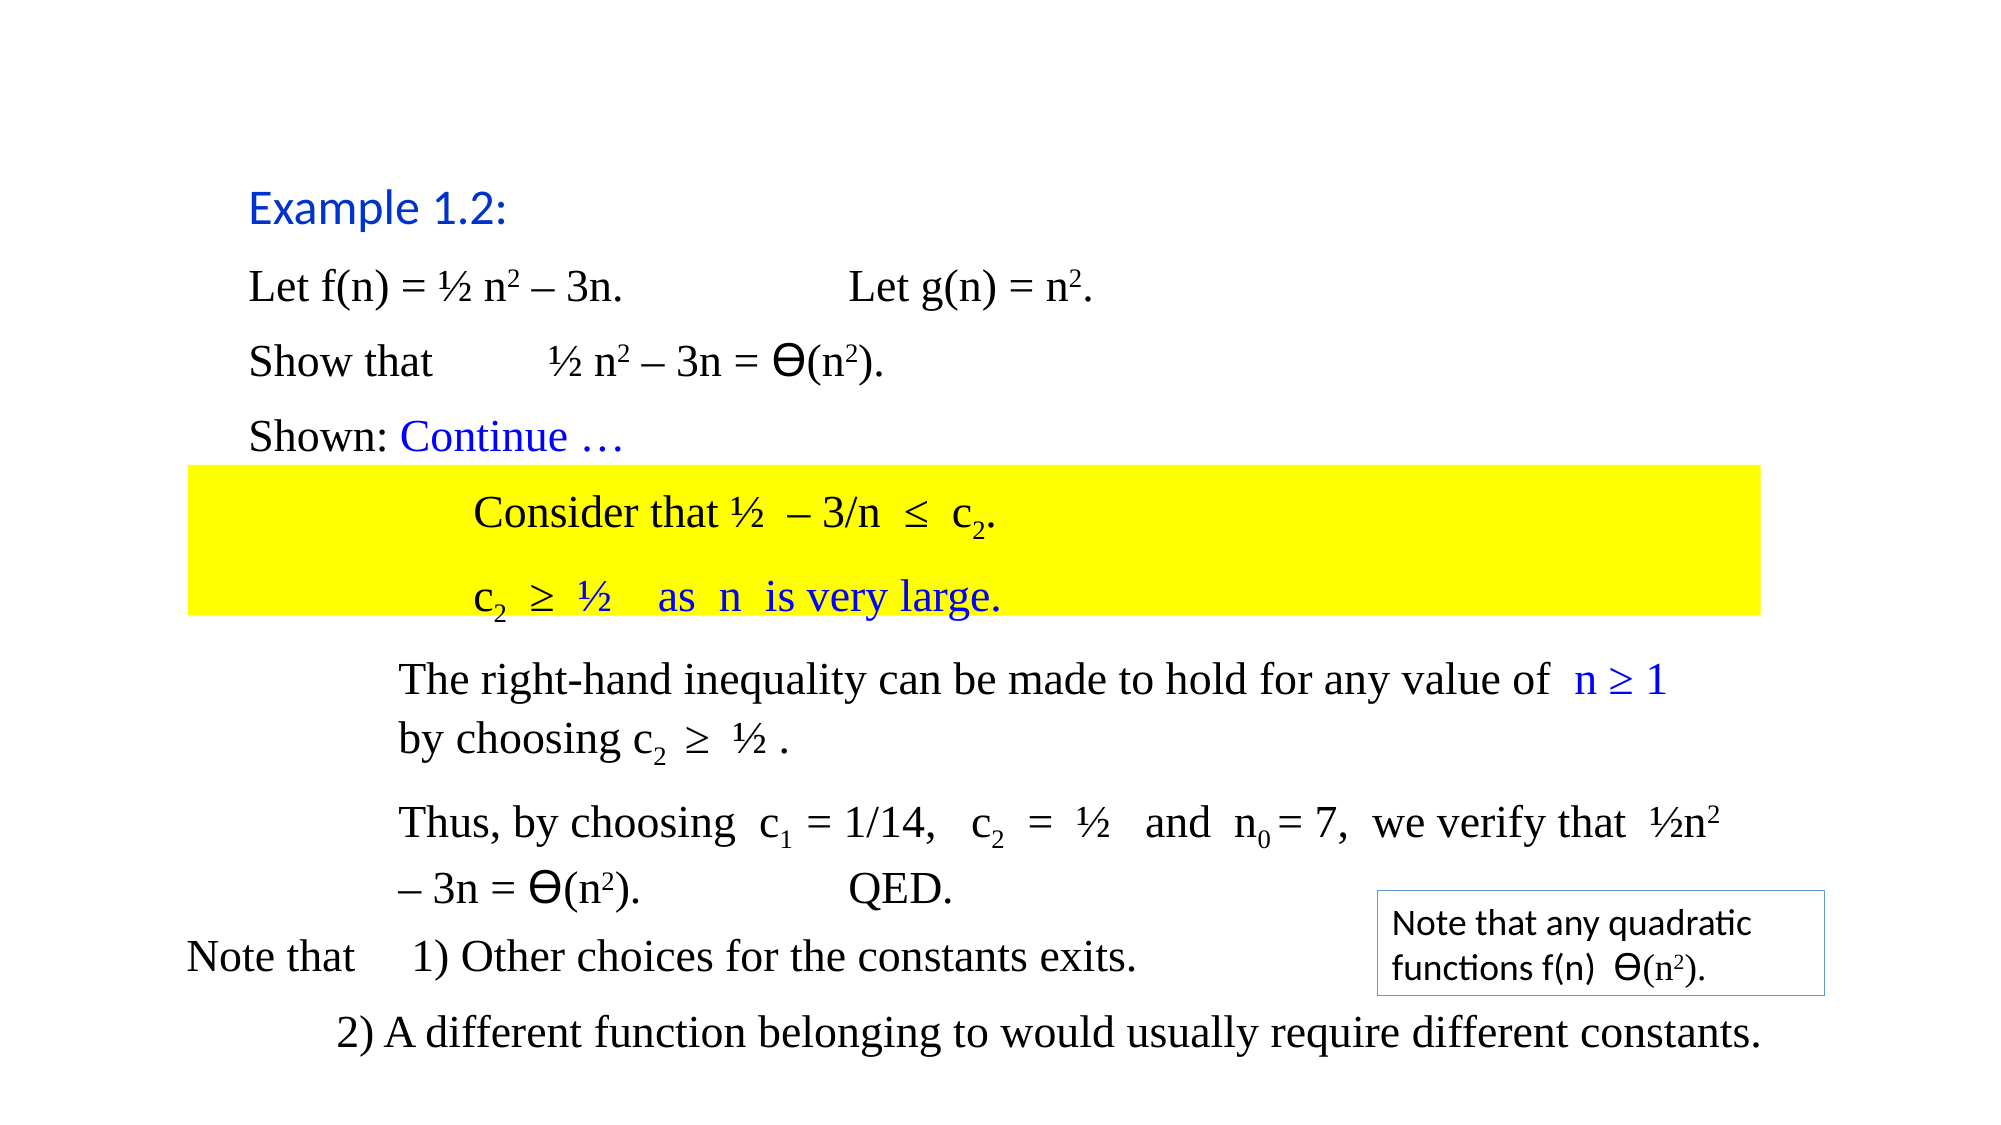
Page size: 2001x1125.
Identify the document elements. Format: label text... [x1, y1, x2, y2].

text_box Note that 1) Other choices for the constants exits. 2) A different function belonging to would usually require different constants. [96, 914, 1873, 1064]
text_box [187, 464, 233, 616]
text_box [1739, 464, 1761, 616]
text_box Example 1.2: Let f(n) = ½ n2 – 3n. Let g(n) = n2. Show that ½ n2 – 3n = Ɵ(n2). Shown: Continue … Consider that ½ – 3/n ≤ c2. c2 ≥ ½ as n is very large. The right-hand inequality can be made to hold for any value of n ≥ 1 by choosing c2 ≥ ½ . Thus, by choosing c1 = 1/14, c2 = ½ and n0 = 7, we verify that ½n2 – 3n = Ɵ(n2). QED. [233, 163, 1739, 914]
